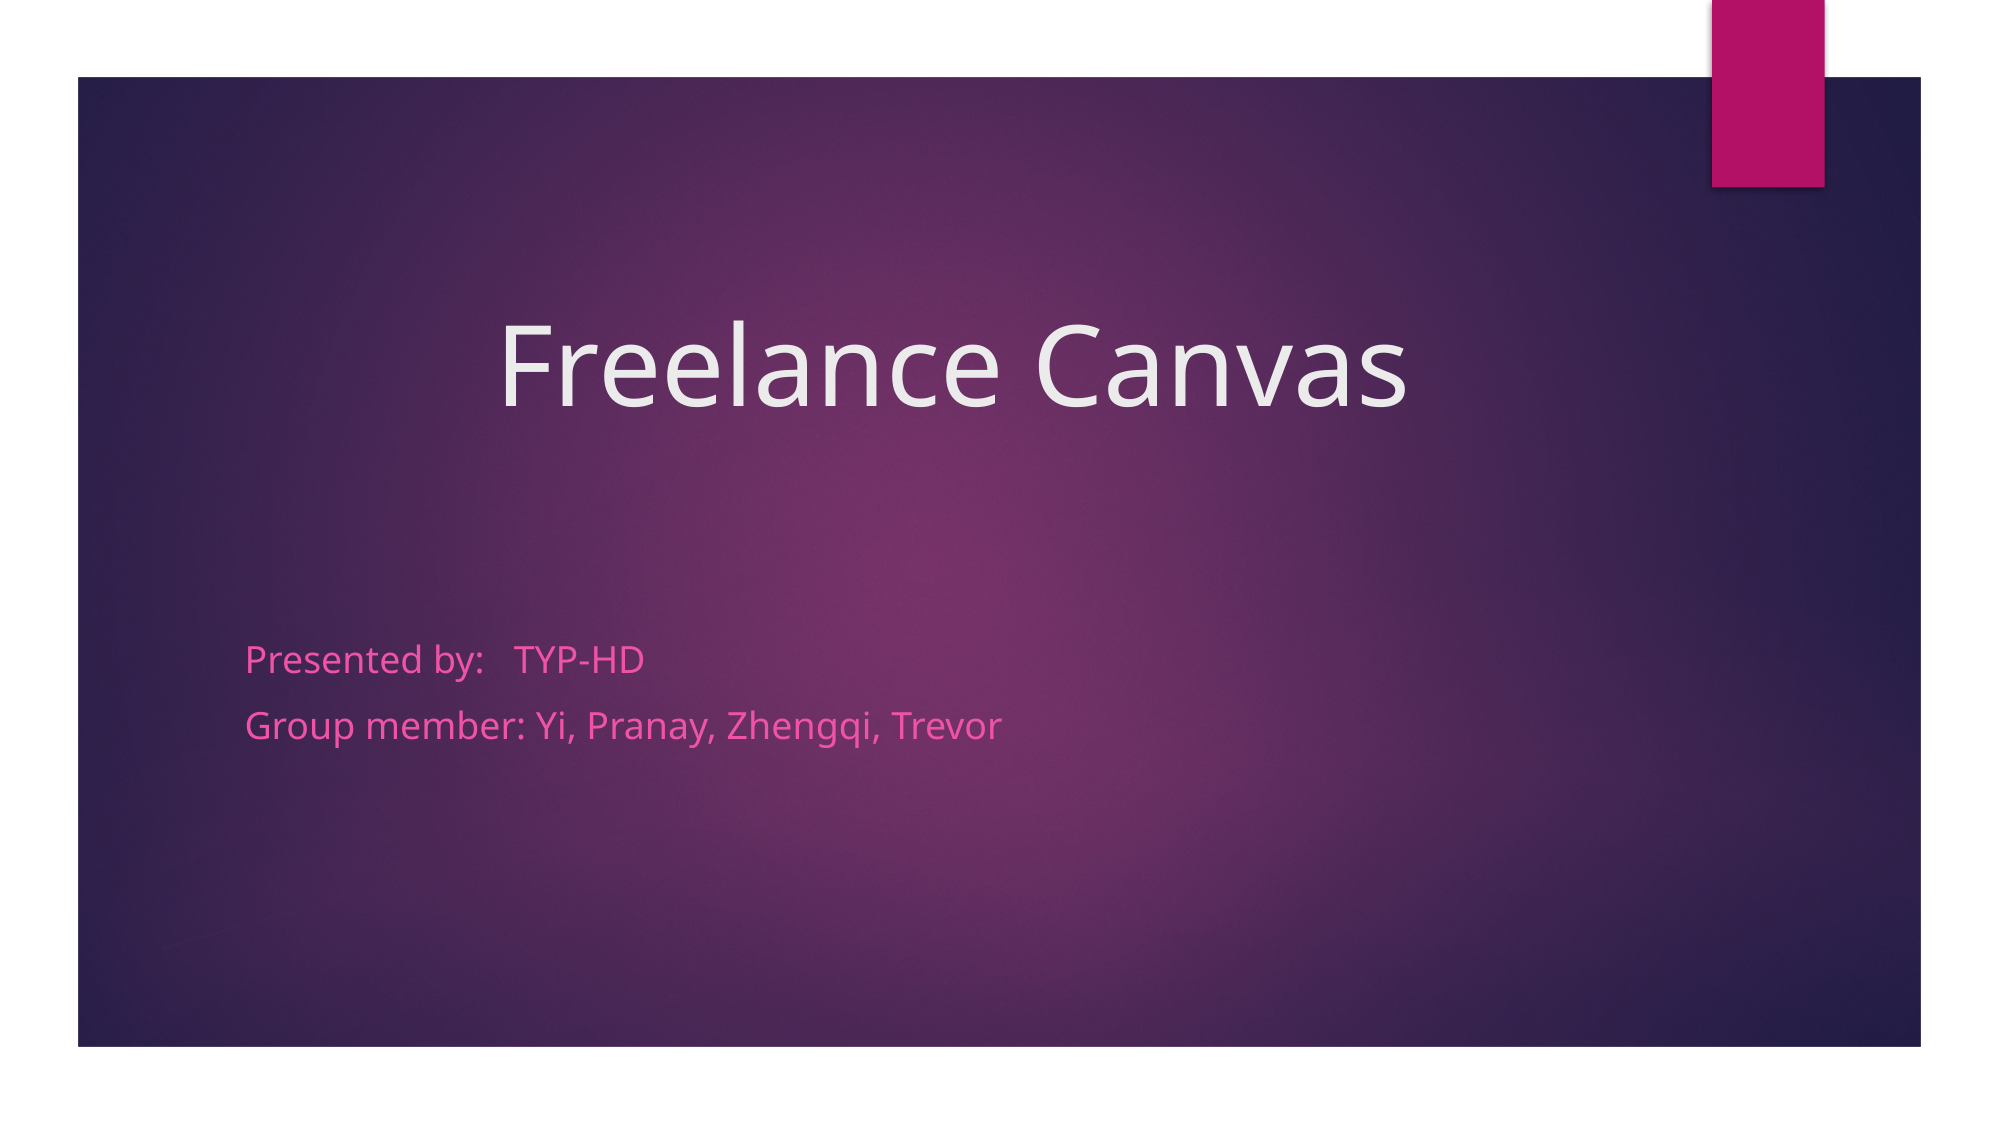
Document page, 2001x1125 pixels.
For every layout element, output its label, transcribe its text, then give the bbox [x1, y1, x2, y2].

title Freelance Canvas [229, 240, 1678, 572]
subtitle Presented by: TYP-HD Group member: Yi, Pranay, Zhengqi, Trevor [229, 628, 1678, 771]
